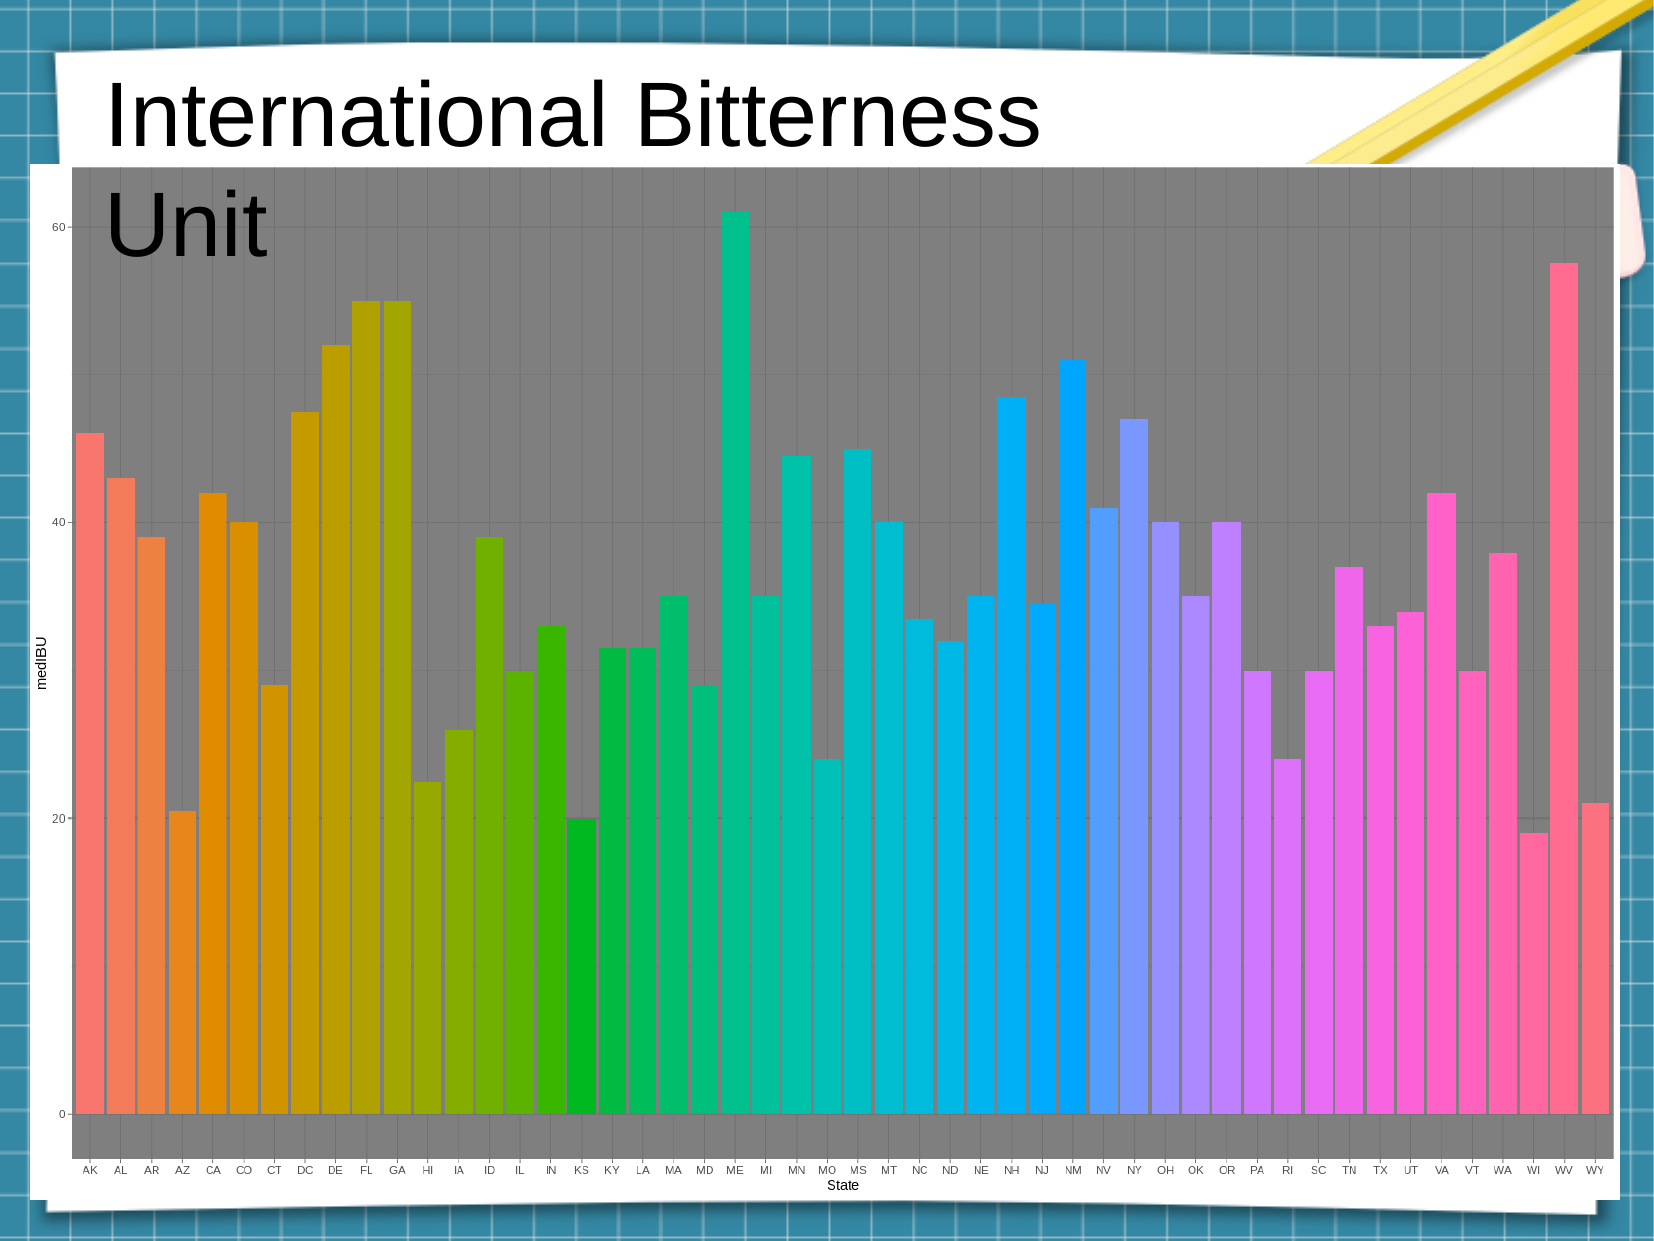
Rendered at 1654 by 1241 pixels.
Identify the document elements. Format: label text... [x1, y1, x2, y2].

picture [0, 0, 1654, 1241]
text_box International Bitterness Unit [90, 47, 1247, 163]
